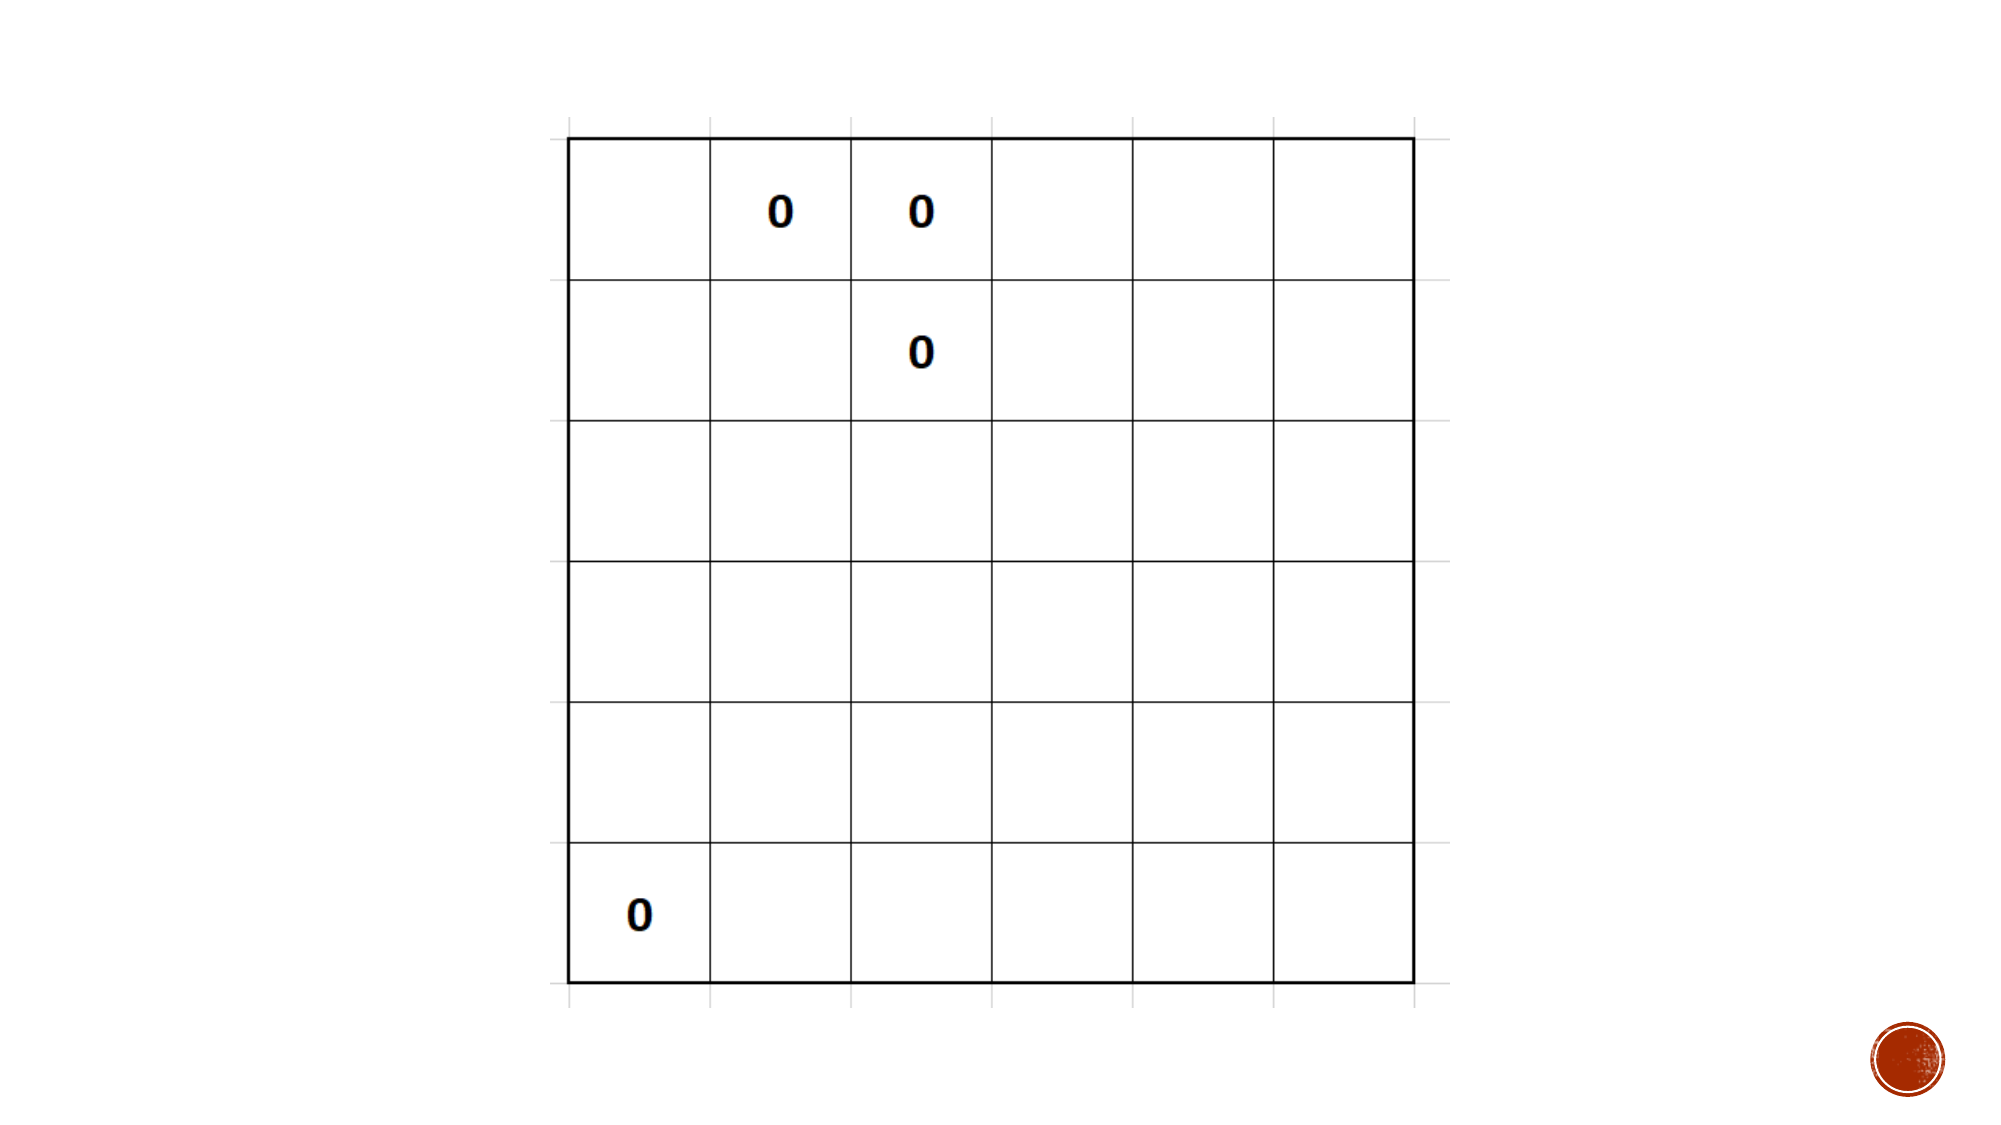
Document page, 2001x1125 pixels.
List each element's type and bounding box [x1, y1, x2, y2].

picture [550, 117, 1450, 1008]
